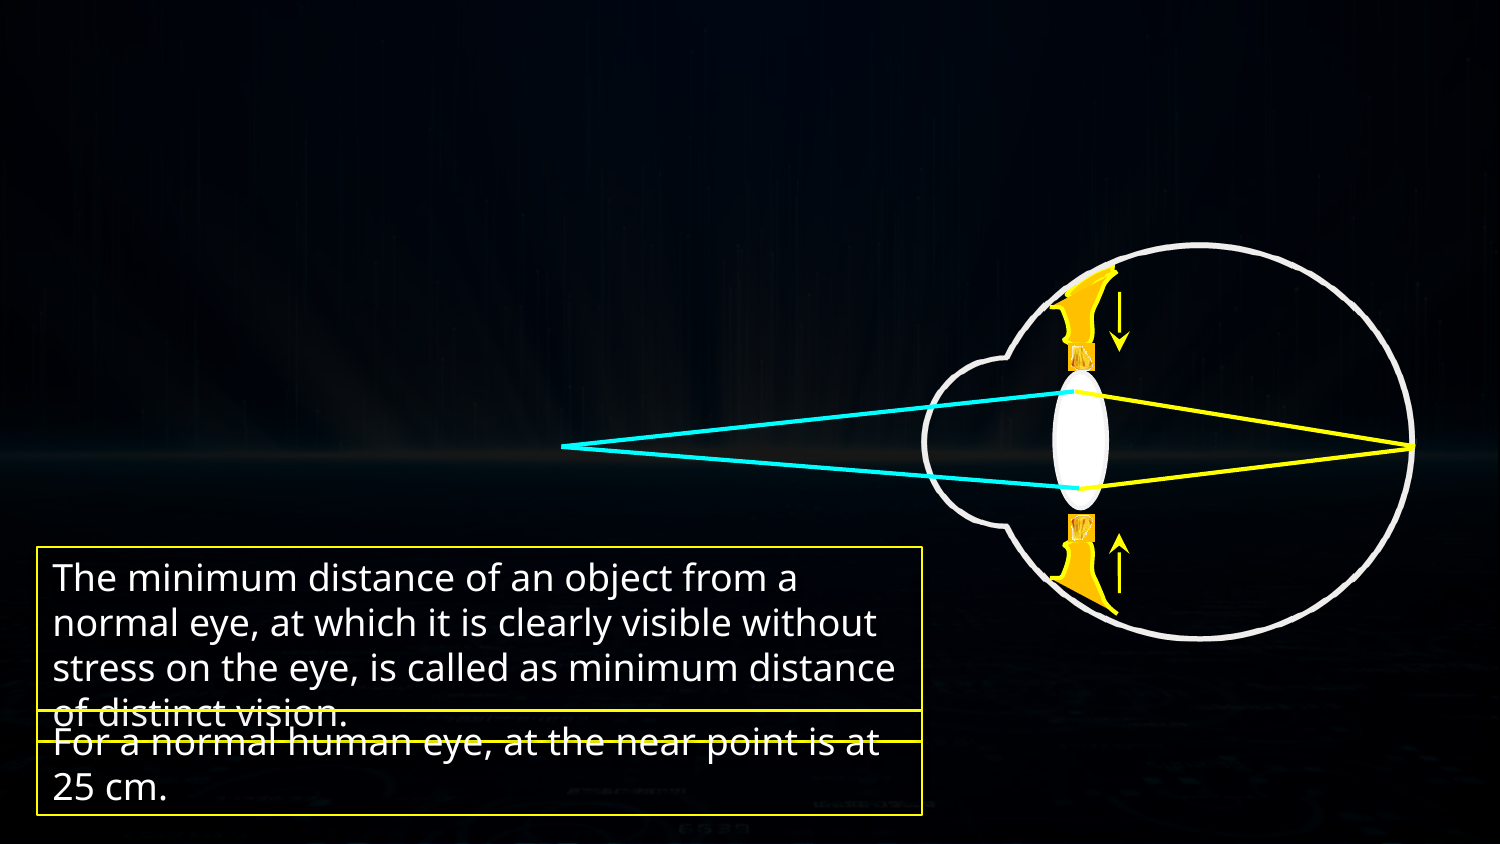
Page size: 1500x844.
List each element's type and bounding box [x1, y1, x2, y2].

text_box [1049, 513, 1118, 615]
picture [0, 0, 1500, 844]
text_box [560, 391, 1080, 489]
text_box [1082, 391, 1416, 490]
text_box [1049, 271, 1118, 372]
